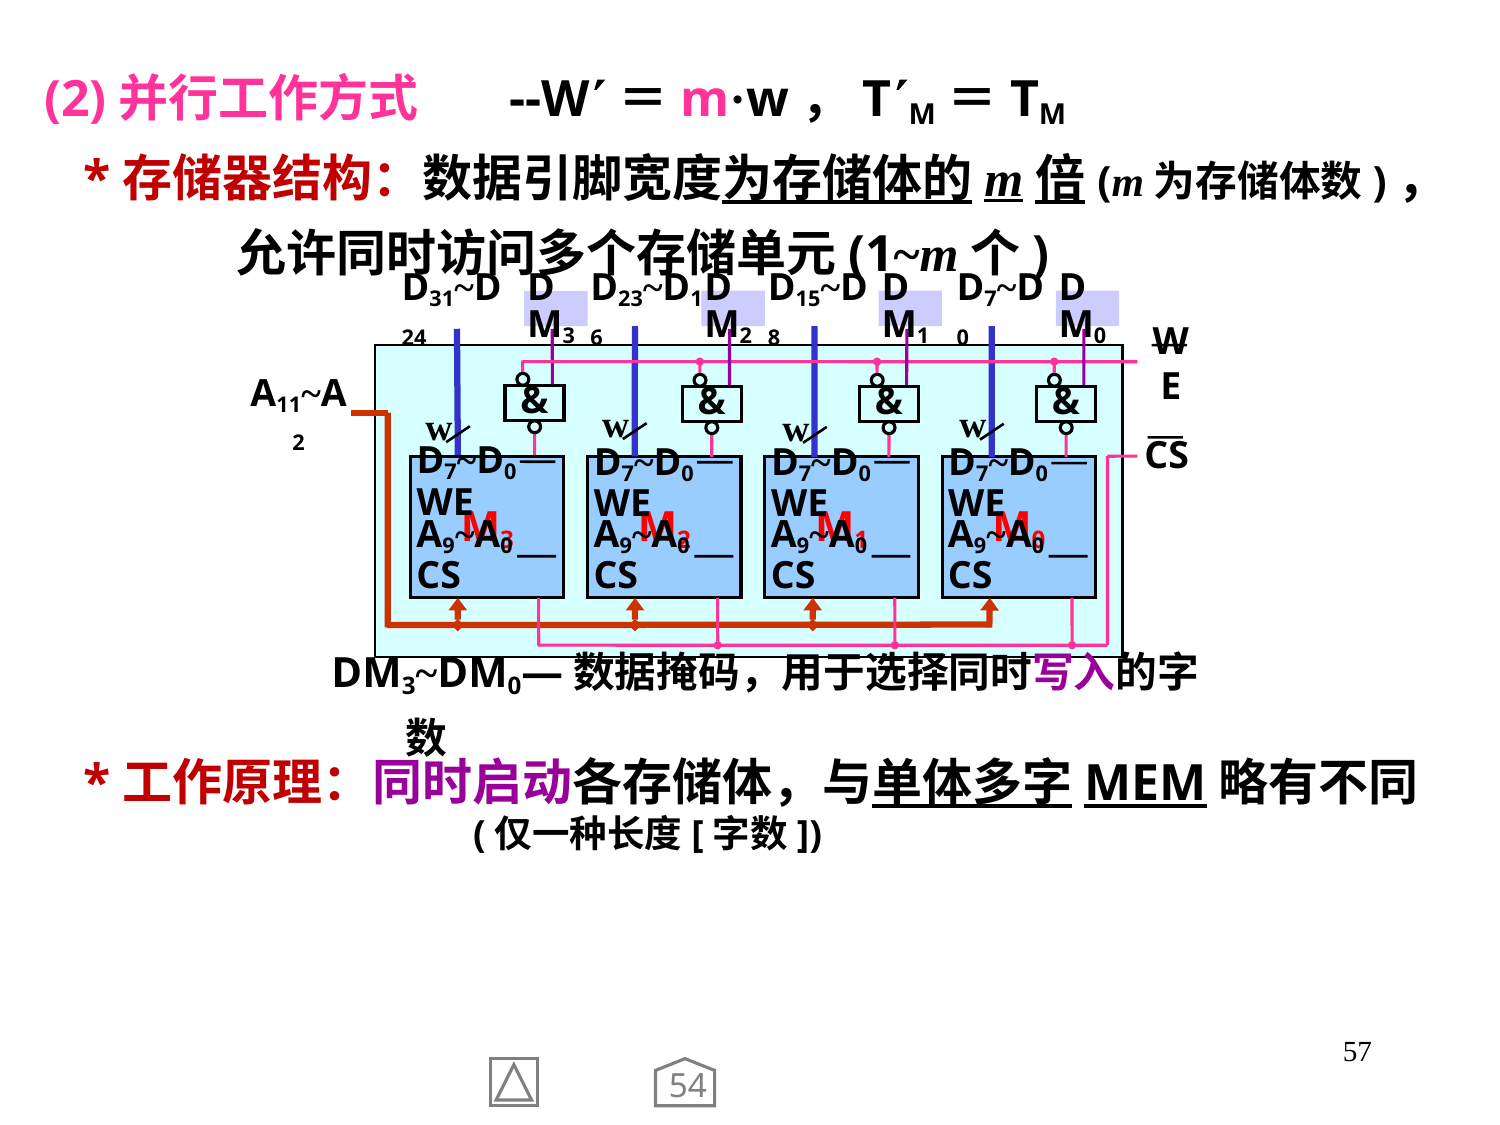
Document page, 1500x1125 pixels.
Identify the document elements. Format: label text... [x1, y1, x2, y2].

text_box *工作原理：同时启动各存储体，与单体多字MEM略有不同 (仅一种长度[字数]) [29, 727, 1471, 863]
text_box [490, 1058, 538, 1106]
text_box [245, 290, 1223, 729]
slide_number 57 [1074, 1024, 1388, 1101]
text_box *存储器结构：数据引脚宽度为存储体的m倍(m为存储体数)， 允许同时访问多个存储单元(1~m个) [29, 124, 1471, 289]
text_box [655, 1058, 715, 1106]
text_box (2)并行工作方式 --W＝m·w，TM＝TM [29, 42, 1471, 124]
